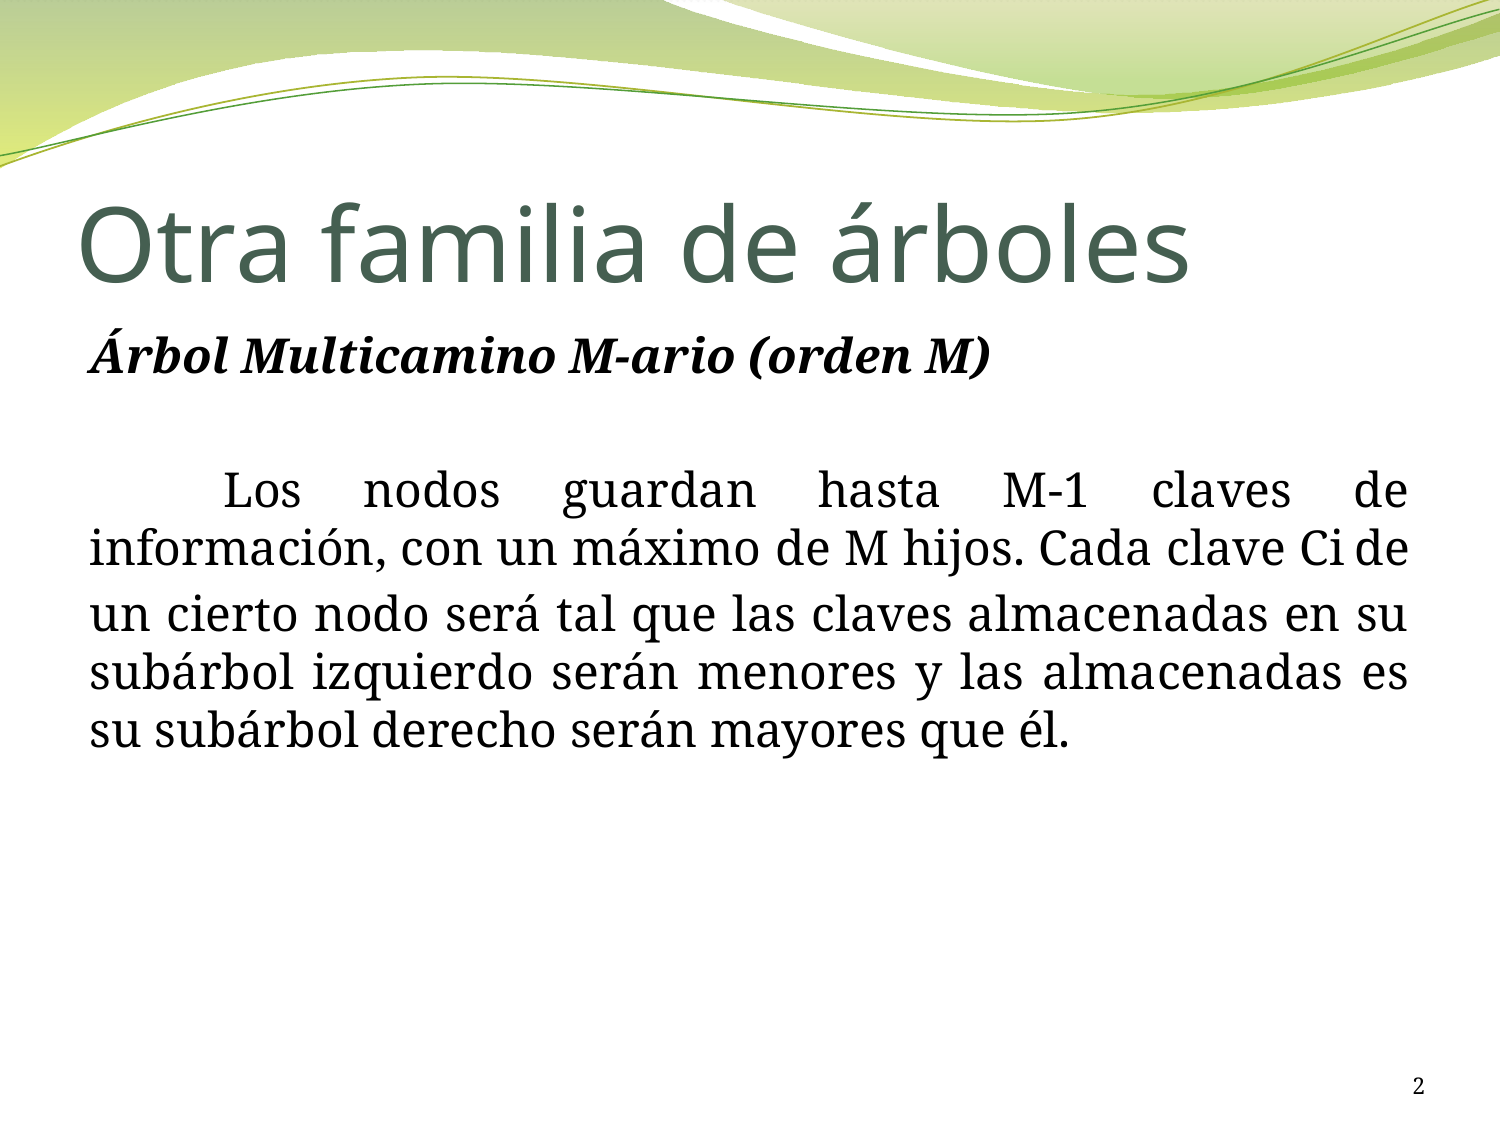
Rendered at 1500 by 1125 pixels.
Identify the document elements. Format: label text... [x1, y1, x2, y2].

list Árbol Multicamino M-ario (orden M) Los nodos guardan hasta M-1 claves de información, con un máximo de M hijos. Cada clave Ci de un cierto nodo será tal que las claves almacenadas en su subárbol izquierdo serán menores y las almacenadas es su subárbol derecho serán mayores que él. [75, 317, 1425, 1038]
title Otra familia de árboles [75, 115, 1425, 303]
slide_number 2 [1299, 1042, 1425, 1103]
